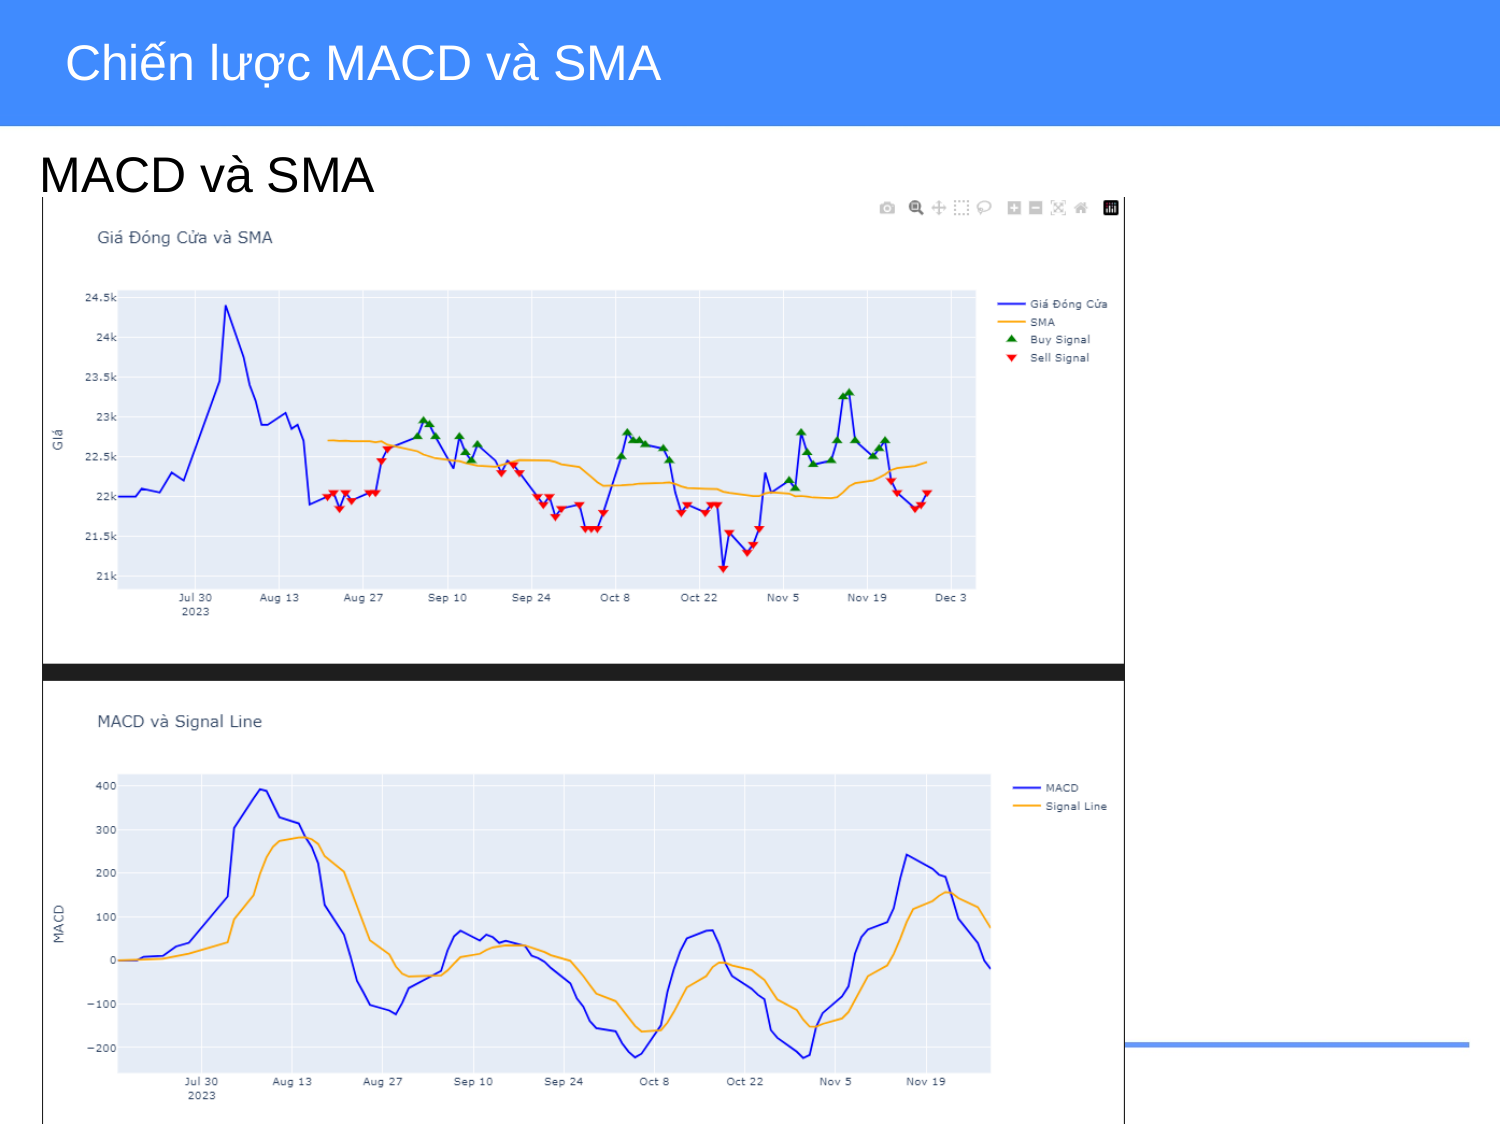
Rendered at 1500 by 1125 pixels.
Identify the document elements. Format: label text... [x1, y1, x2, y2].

text_box Chiến lược MACD và SMA [50, 22, 905, 98]
text_box MACD và SMA [24, 127, 1184, 218]
picture [0, 0, 1500, 1125]
